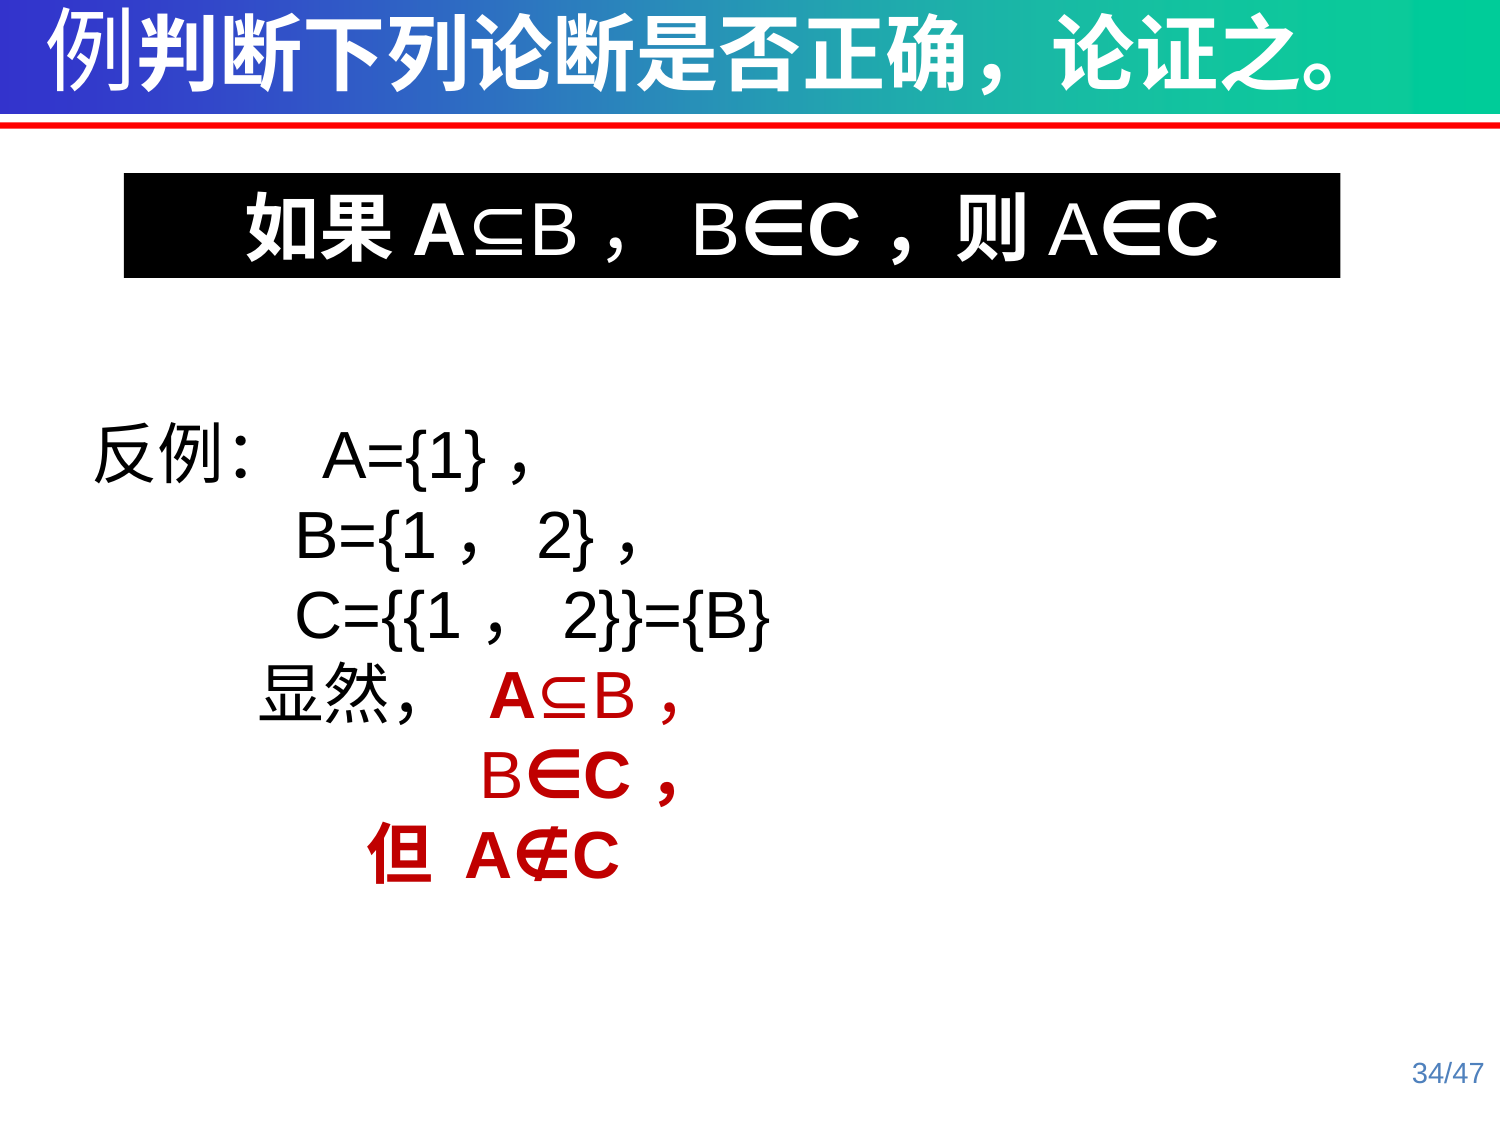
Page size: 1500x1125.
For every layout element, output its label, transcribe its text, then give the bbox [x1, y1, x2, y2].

title 例判断下列论断是否正确，论证之。 [29, 0, 1500, 101]
text_box 如果A⊆B，B∈C，则A∈C [123, 173, 1341, 278]
text_box 反例： A={1}， B={1，2}， C={{1，2}}={B} 显然， A⊆B， B∈C， 但 A∉C [76, 404, 787, 900]
slide_number 34/47 [1149, 1046, 1500, 1125]
picture [0, 0, 1500, 114]
